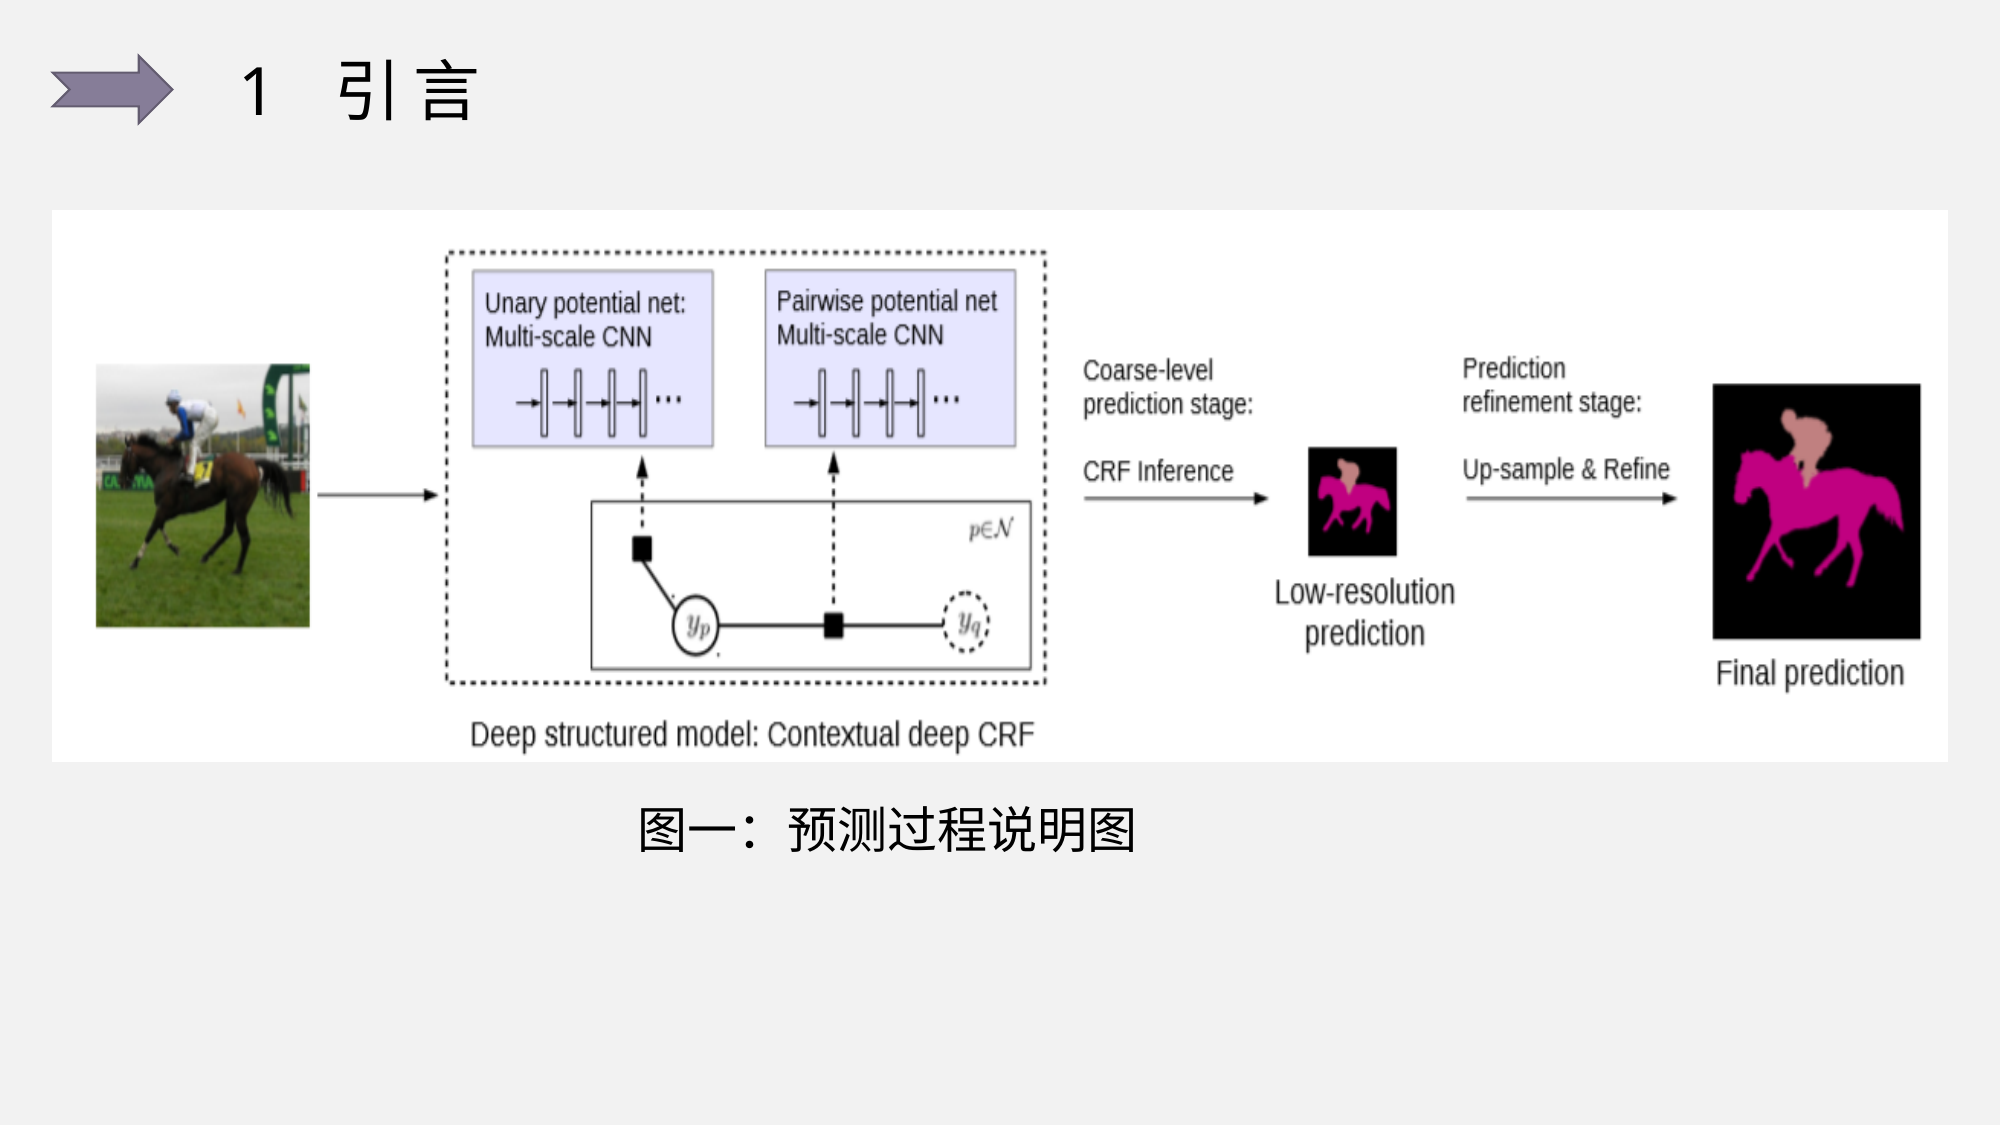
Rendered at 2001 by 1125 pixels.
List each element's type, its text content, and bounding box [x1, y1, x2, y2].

text_box 1 引言 [193, 41, 1266, 137]
text_box [50, 53, 174, 126]
picture [52, 210, 1948, 762]
text_box 图一：预测过程说明图 [78, 762, 1697, 926]
